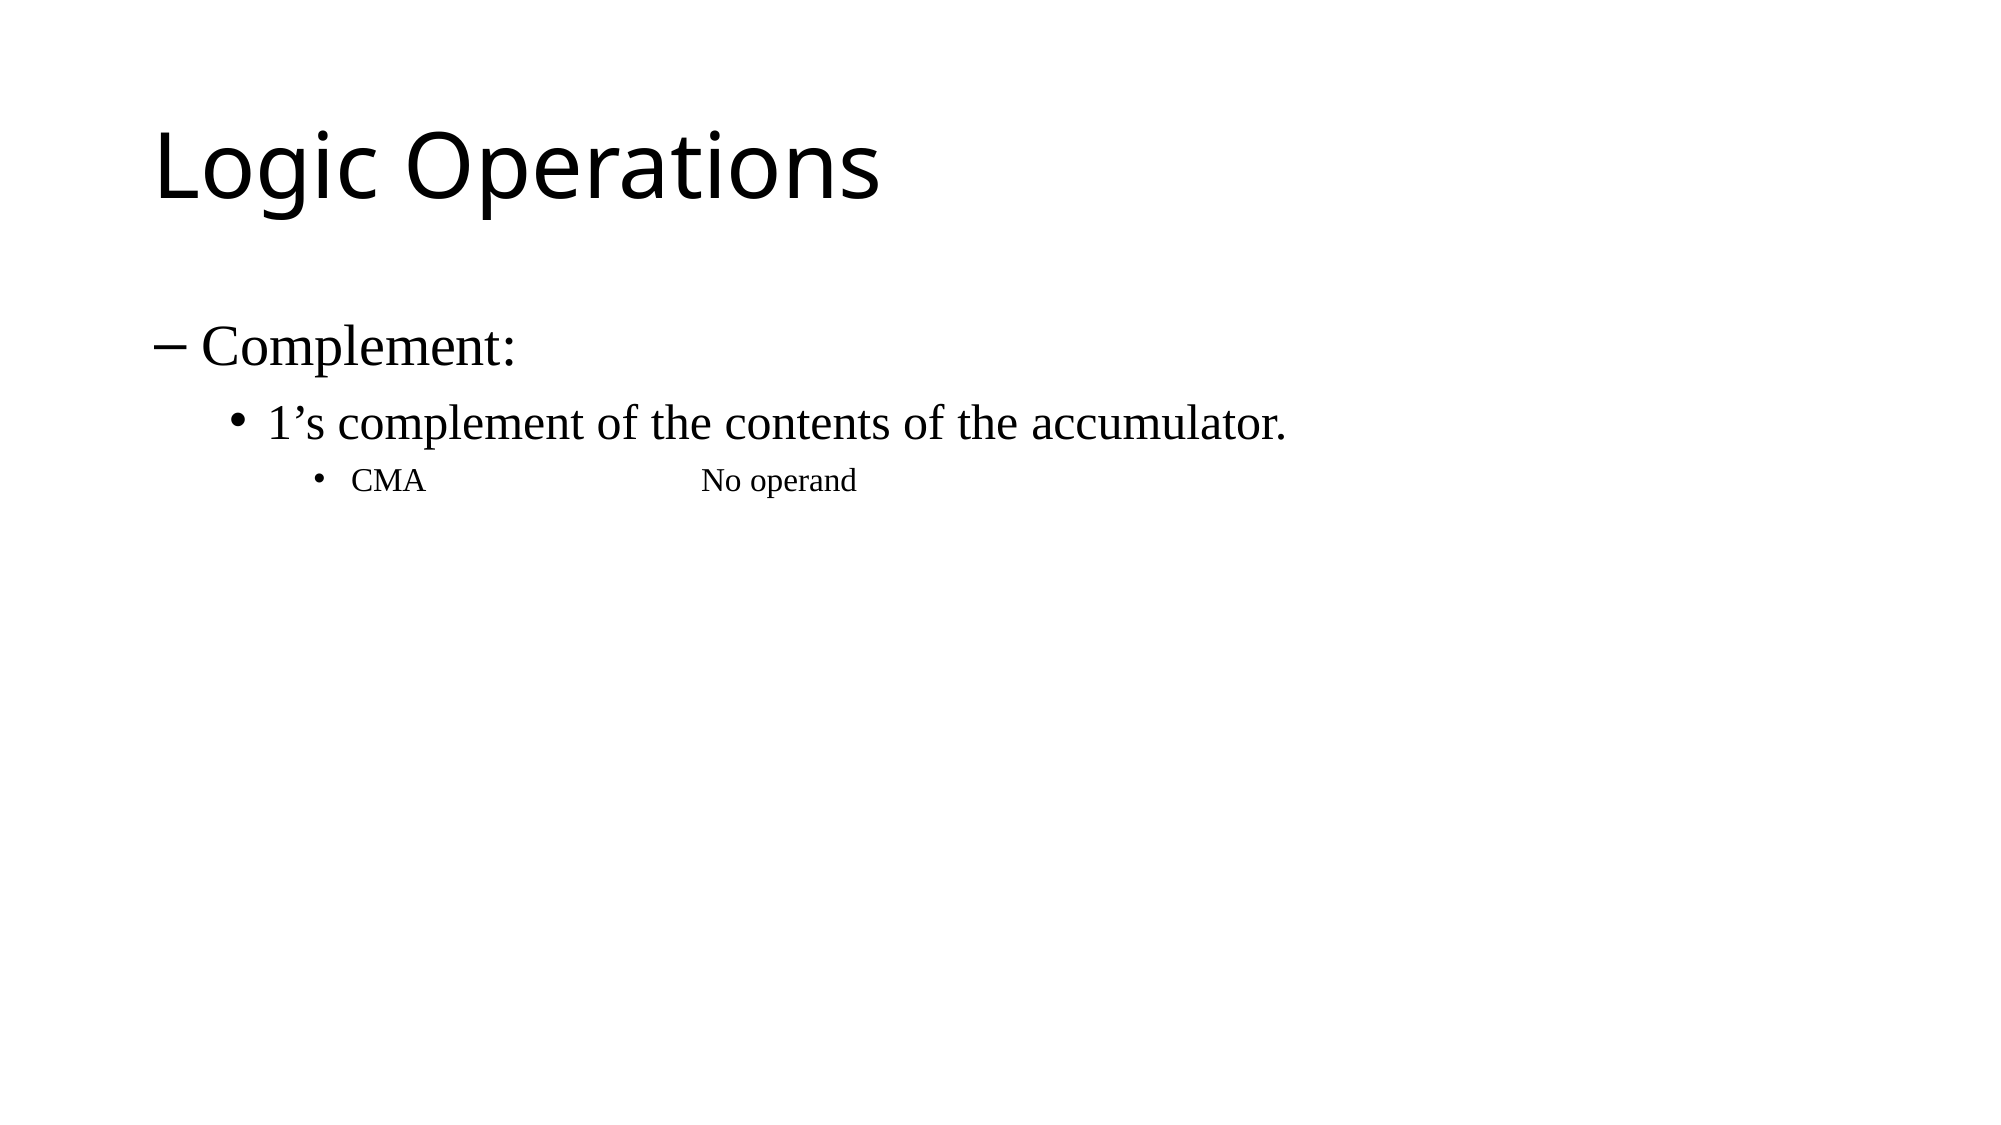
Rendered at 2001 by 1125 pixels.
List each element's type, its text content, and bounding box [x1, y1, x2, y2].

title Logic Operations [137, 59, 1863, 278]
list Complement: 1’s complement of the contents of the accumulator. CMA No operand [137, 299, 1863, 1014]
